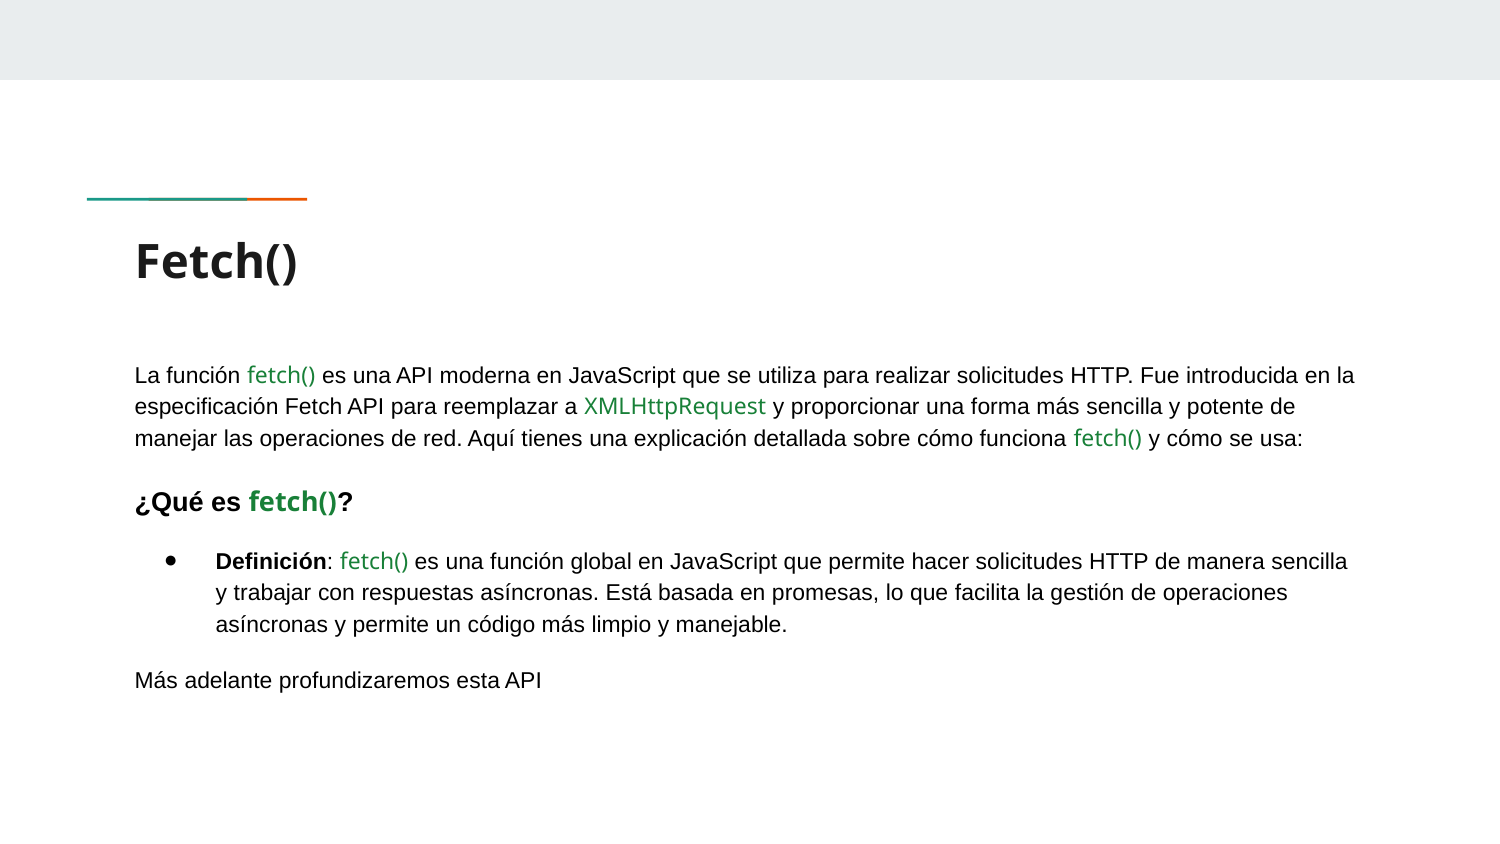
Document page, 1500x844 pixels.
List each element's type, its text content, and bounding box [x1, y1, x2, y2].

list La función fetch() es una API moderna en JavaScript que se utiliza para realizar solicitudes HTTP. Fue introducida en la especificación Fetch API para reemplazar a XMLHttpRequest y proporcionar una forma más sencilla y potente de manejar las operaciones de red. Aquí tienes una explicación detallada sobre cómo funciona fetch() y cómo se usa: ¿Qué es fetch()? Definición: fetch() es una función global en JavaScript que permite hacer solicitudes HTTP de manera sencilla y trabajar con respuestas asíncronas. Está basada en promesas, lo que facilita la gestión de operaciones asíncronas y permite un código más limpio y manejable. Más adelante profundizaremos esta API [119, 341, 1381, 712]
title Fetch() [119, 216, 1381, 305]
